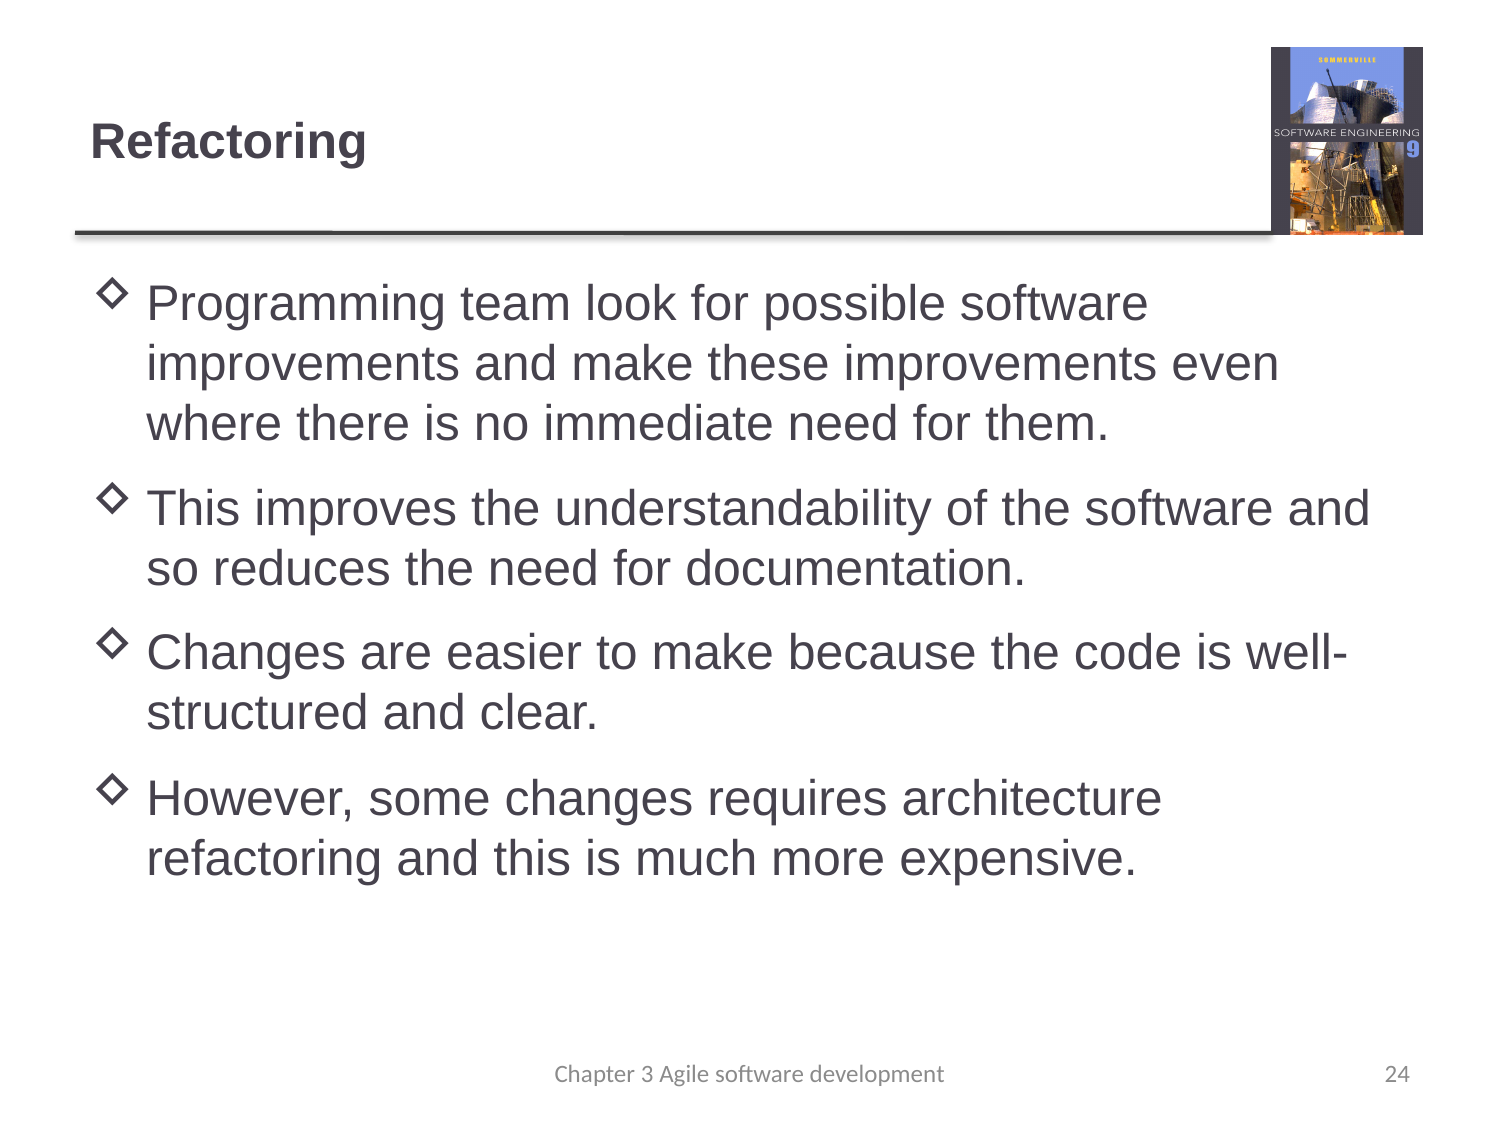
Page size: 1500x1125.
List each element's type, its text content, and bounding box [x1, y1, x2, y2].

footer Chapter 3 Agile software development [512, 1042, 988, 1103]
list Programming team look for possible software improvements and make these improvements even where there is no immediate need for them. This improves the understandability of the software and so reduces the need for documentation. Changes are easier to make because the code is well-structured and clear. However, some changes requires architecture refactoring and this is much more expensive. [75, 262, 1425, 1005]
slide_number 24 [1074, 1042, 1425, 1103]
title Refactoring [75, 45, 1272, 233]
picture [1272, 47, 1423, 235]
